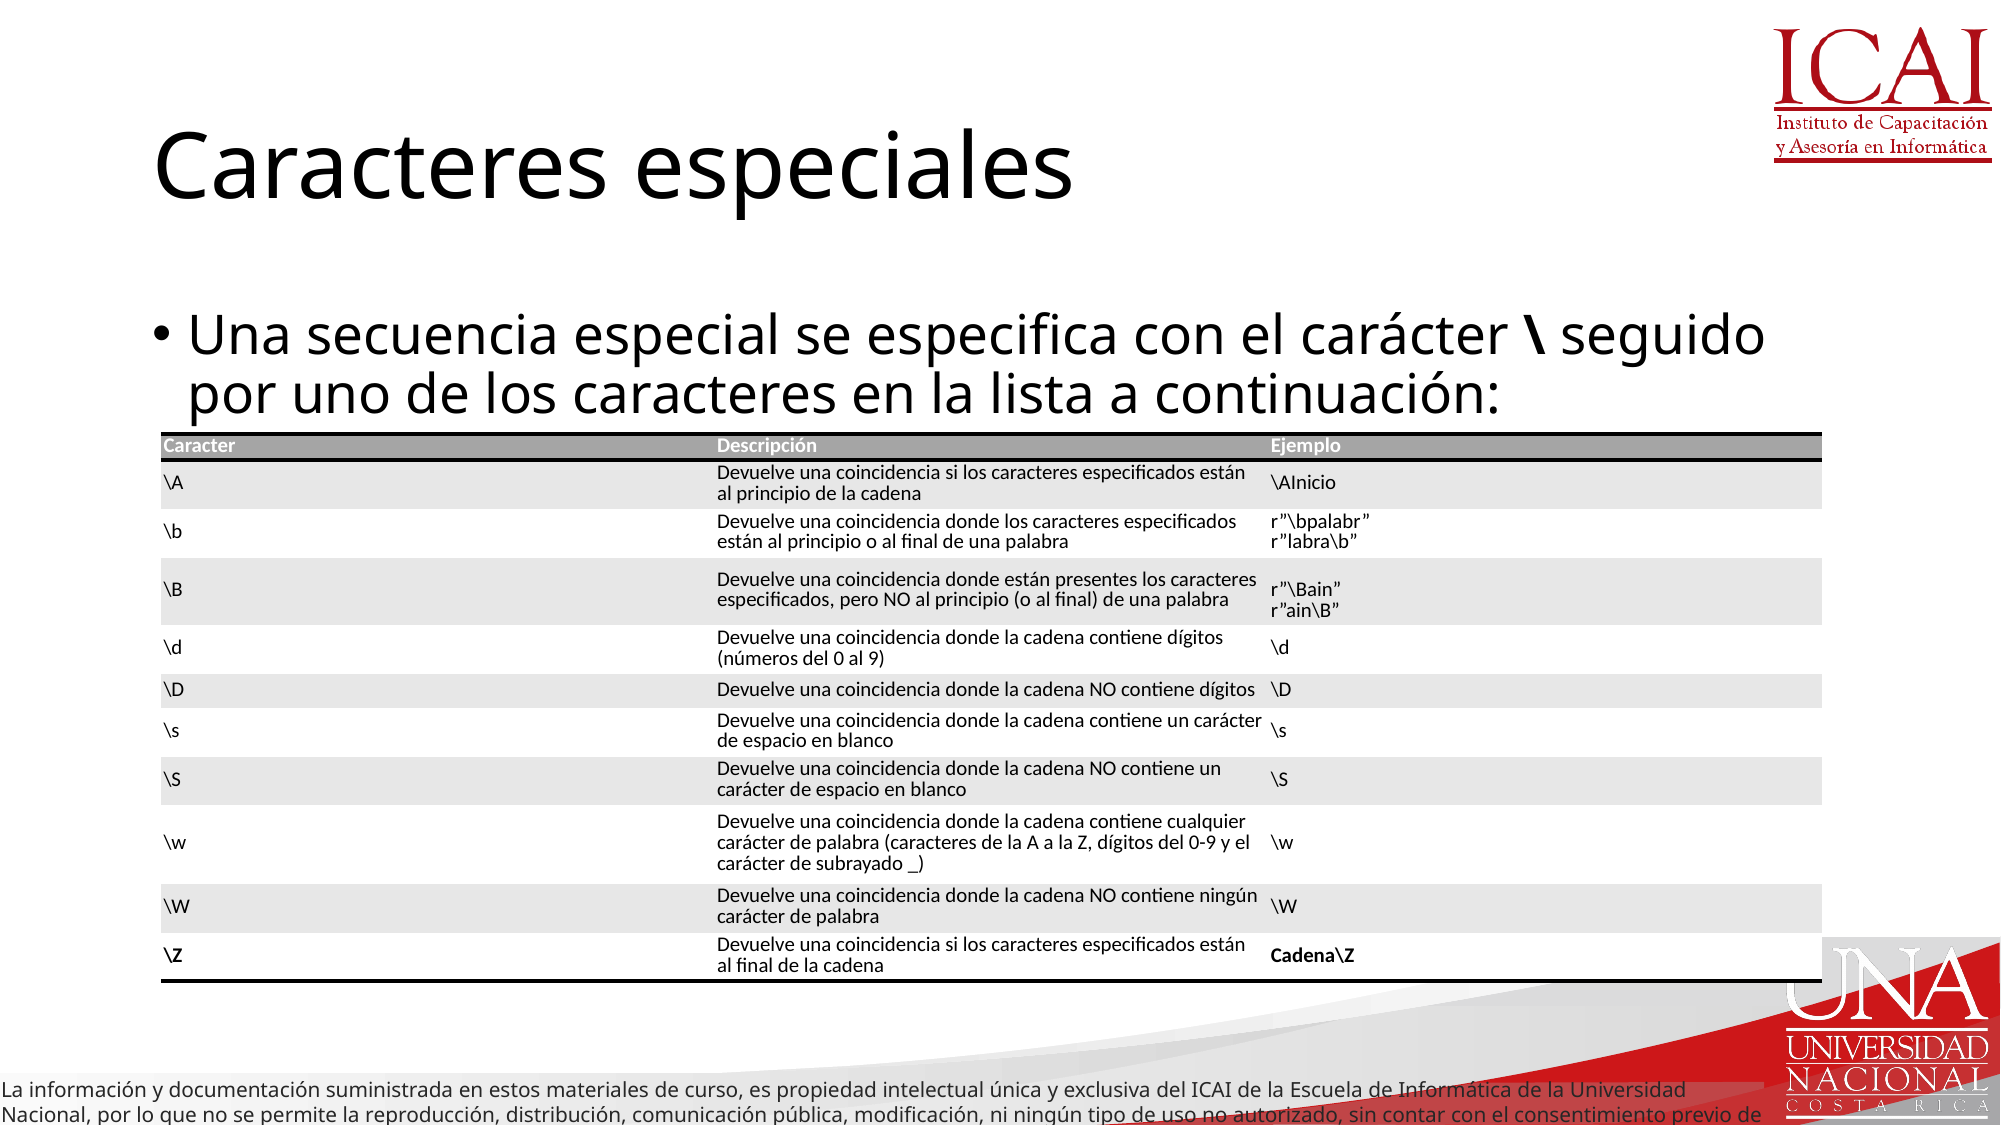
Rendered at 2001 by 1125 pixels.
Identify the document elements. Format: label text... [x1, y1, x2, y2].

table_cell Cadena\Z [1268, 933, 1822, 979]
table_cell \d [1268, 625, 1822, 674]
table_cell \d [161, 625, 714, 674]
table_cell \w [161, 805, 714, 884]
table_cell \s [1268, 708, 1822, 757]
table_cell Devuelve una coincidencia donde la cadena contiene cualquier carácter de palabra (caracteres de la A a la Z, dígitos del 0-9 y el carácter de subrayado _) [714, 805, 1268, 884]
table_cell \Z [161, 933, 714, 979]
table_cell \S [1268, 757, 1822, 805]
table_cell \w [1268, 805, 1822, 884]
table_cell \AInicio [1268, 462, 1822, 509]
table_cell Devuelve una coincidencia donde están presentes los caracteres especificados, pero NO al principio (o al final) de una palabra [714, 558, 1268, 625]
table_cell \b [161, 509, 714, 558]
table_cell r”\Bain” r”ain\B” [1268, 558, 1822, 625]
table_cell Devuelve una coincidencia donde la cadena contiene un carácter de espacio en blanco [714, 708, 1268, 757]
title Caracteres especiales [137, 59, 1863, 278]
table_cell Devuelve una coincidencia donde la cadena NO contiene dígitos [714, 674, 1268, 708]
table_cell \A [161, 462, 714, 509]
table_cell \s [161, 708, 714, 757]
picture [1766, 22, 2001, 171]
table_cell \W [1268, 884, 1822, 933]
table_cell Devuelve una coincidencia si los caracteres especificados están al principio de la cadena [714, 462, 1268, 509]
table_cell \D [161, 674, 714, 708]
list Una secuencia especial se especifica con el carácter \ seguido por uno de los caracteres en la lista a continuación: [137, 299, 1863, 434]
table_cell \D [1268, 674, 1822, 708]
table_cell \S [161, 757, 714, 805]
table_cell Devuelve una coincidencia donde la cadena contiene dígitos (números del 0 al 9) [714, 625, 1268, 674]
table_header Ejemplo [1268, 436, 1822, 458]
table_cell Devuelve una coincidencia si los caracteres especificados están al final de la cadena [714, 933, 1268, 979]
table_cell Devuelve una coincidencia donde los caracteres especificados están al principio o al final de una palabra [714, 509, 1268, 558]
table_cell Devuelve una coincidencia donde la cadena NO contiene ningún carácter de palabra [714, 884, 1268, 933]
table_header Descripción [714, 436, 1268, 458]
table_cell Devuelve una coincidencia donde la cadena NO contiene un carácter de espacio en blanco [714, 757, 1268, 805]
table_cell r”\bpalabr” r”labra\b” [1268, 509, 1822, 558]
table_cell \W [161, 884, 714, 933]
table_header Caracter [161, 436, 714, 458]
picture [1755, 931, 2001, 1125]
table_cell \B [161, 558, 714, 625]
